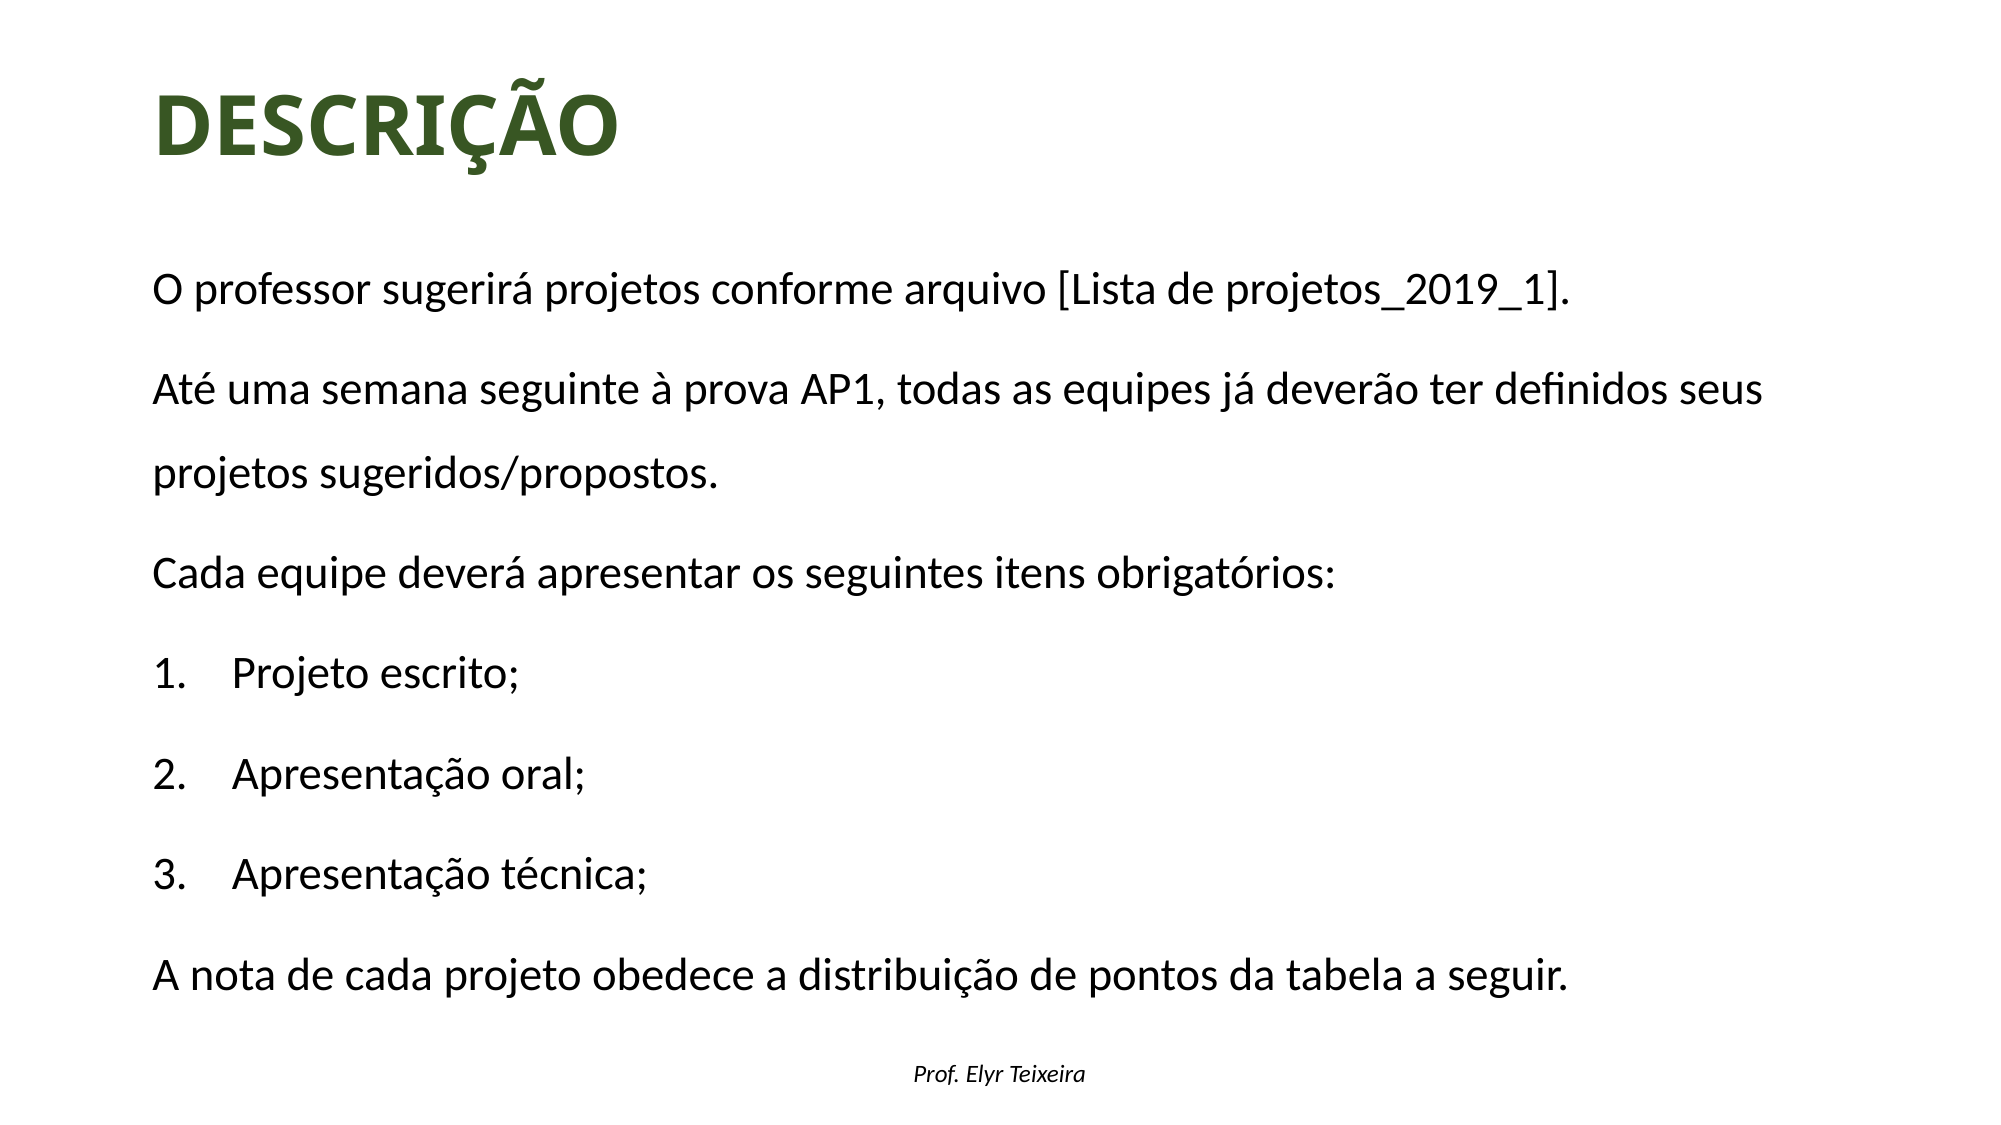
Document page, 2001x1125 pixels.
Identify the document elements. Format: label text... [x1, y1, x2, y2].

title descrição [137, 33, 1863, 222]
list O professor sugerirá projetos conforme arquivo [Lista de projetos_2019_1]. Até uma semana seguinte à prova AP1, todas as equipes já deverão ter definidos seus projetos sugeridos/propostos. Cada equipe deverá apresentar os seguintes itens obrigatórios: Projeto escrito; Apresentação oral; Apresentação técnica; A nota de cada projeto obedece a distribuição de pontos da tabela a seguir. [137, 222, 1863, 1014]
